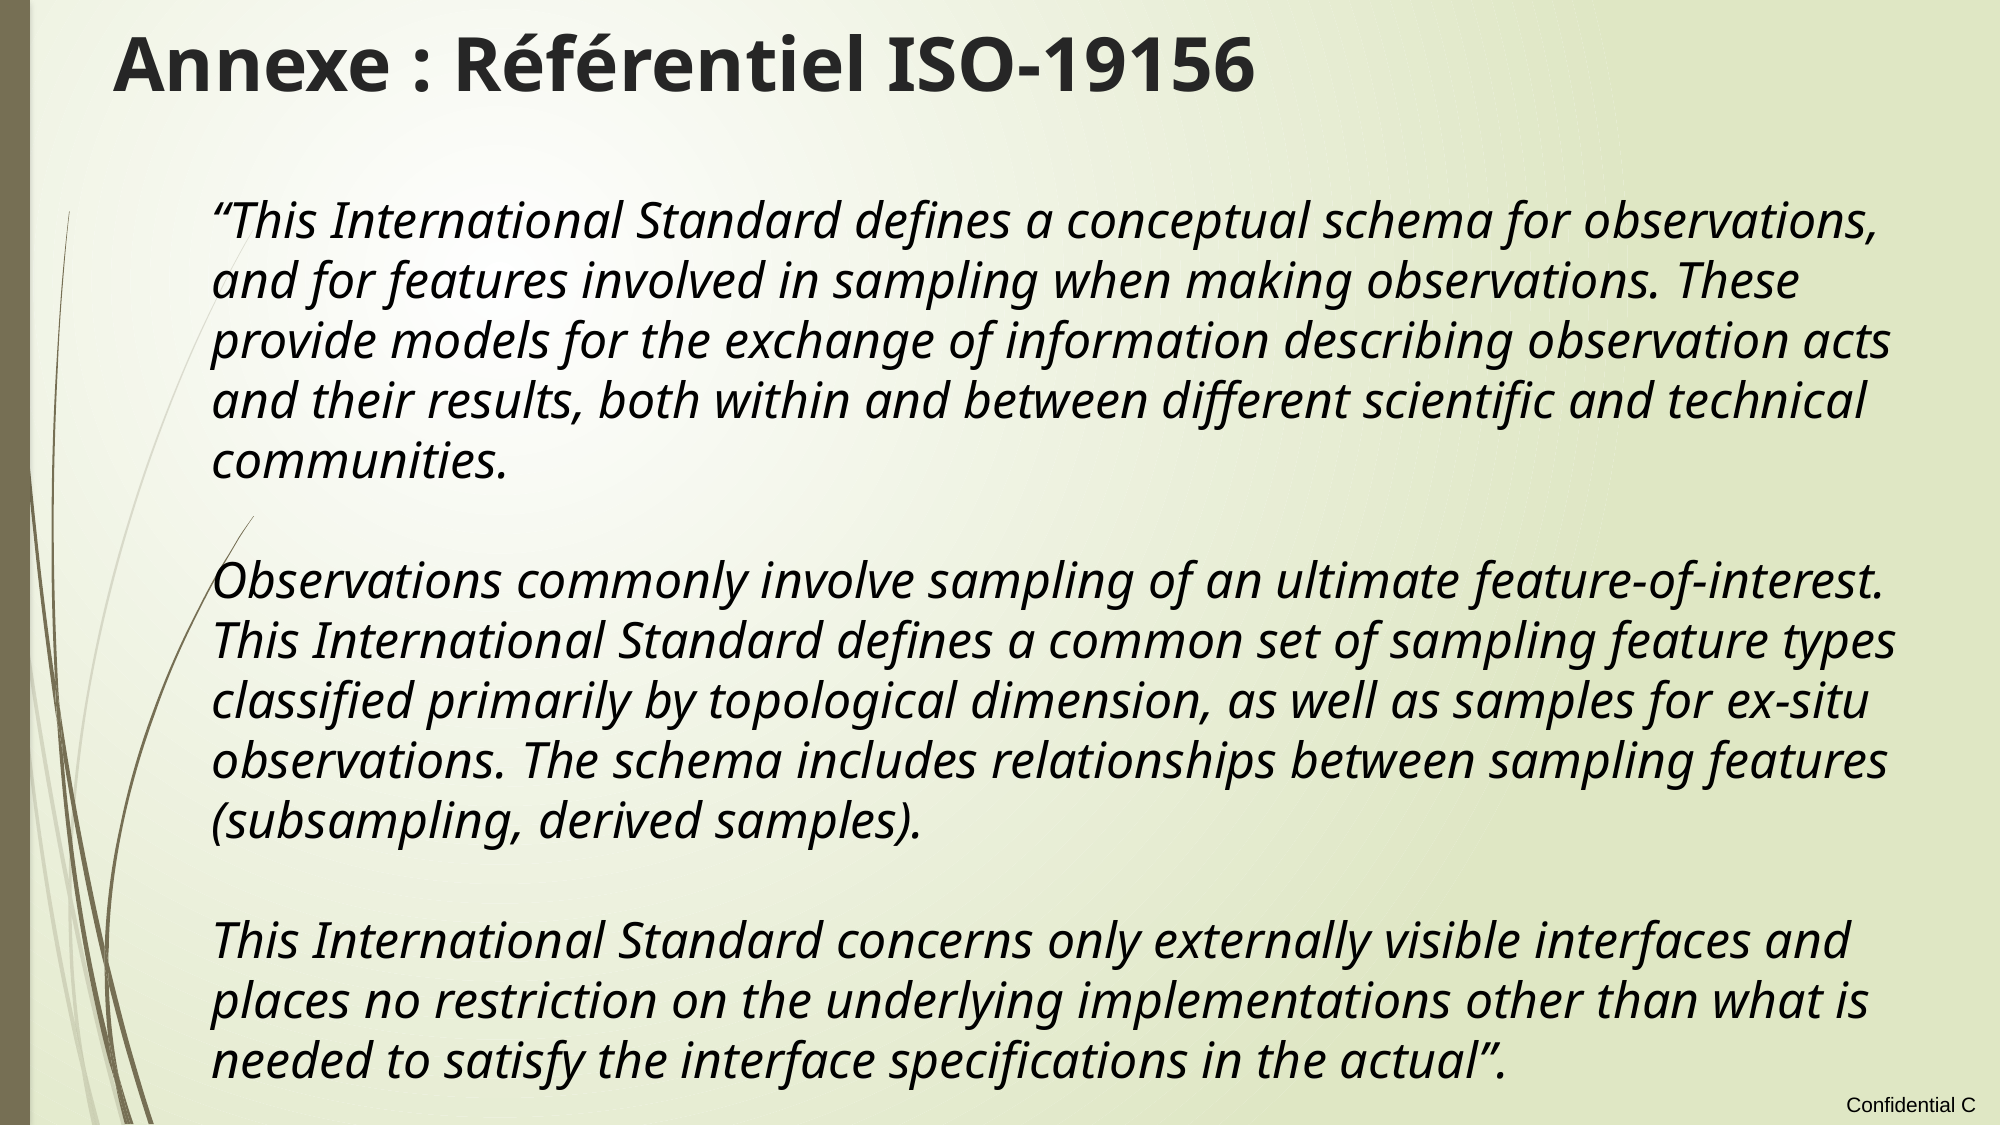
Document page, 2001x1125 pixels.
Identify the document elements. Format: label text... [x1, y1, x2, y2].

title Annexe : Référentiel ISO-19156 [98, 8, 1824, 138]
text_box “This International Standard defines a conceptual schema for observations, and for features involved in sampling when making observations. These provide models for the exchange of information describing observation acts and their results, both within and between different scientific and technical communities. Observations commonly involve sampling of an ultimate feature-of-interest. This International Standard defines a common set of sampling feature types classified primarily by topological dimension, as well as samples for ex-situ observations. The schema includes relationships between sampling features (subsampling, derived samples). This International Standard concerns only externally visible interfaces and places no restriction on the underlying implementations other than what is needed to satisfy the interface specifications in the actual”. [197, 181, 1969, 1097]
